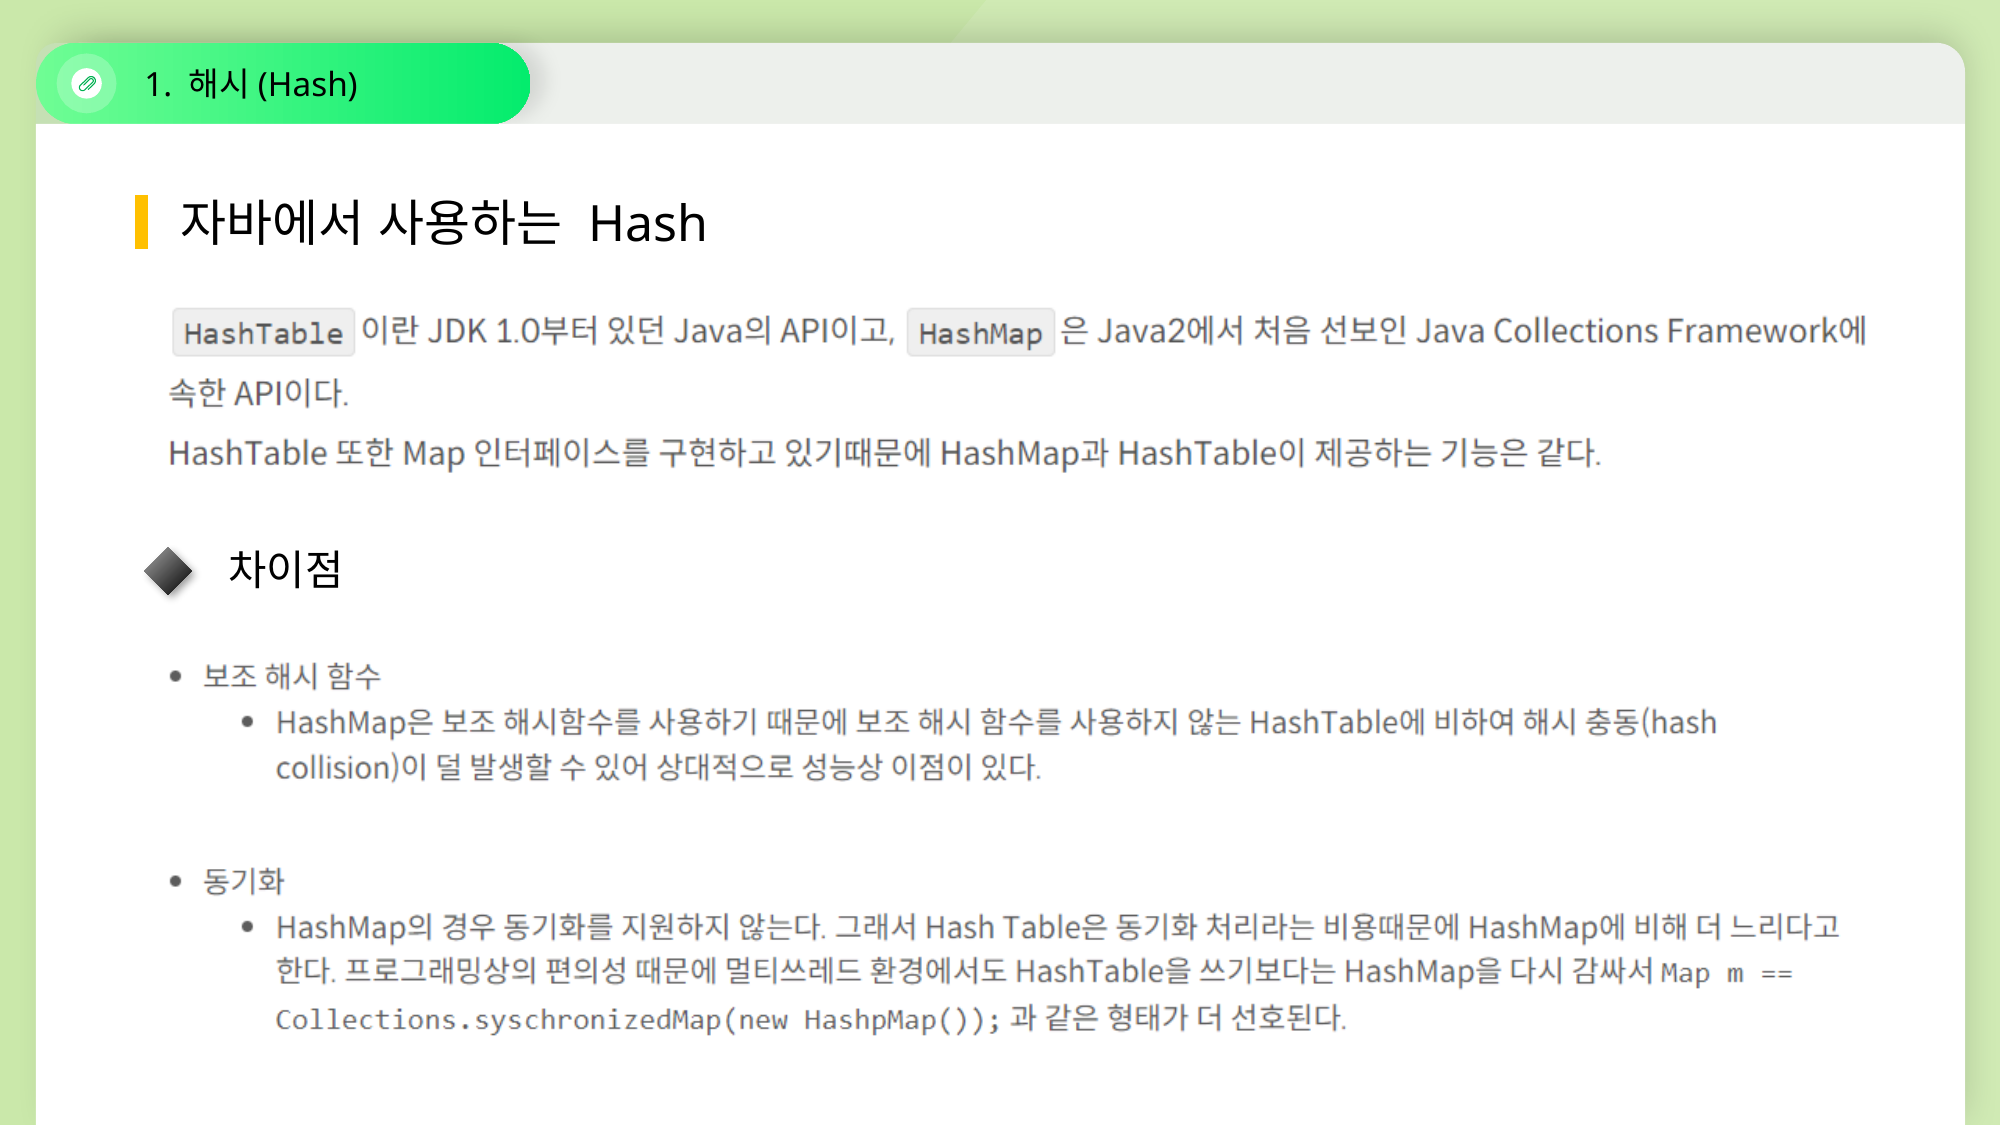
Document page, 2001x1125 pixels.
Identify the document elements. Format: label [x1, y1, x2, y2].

text_box [35, 0, 2000, 1125]
picture [149, 638, 1850, 1048]
picture [157, 294, 1887, 487]
